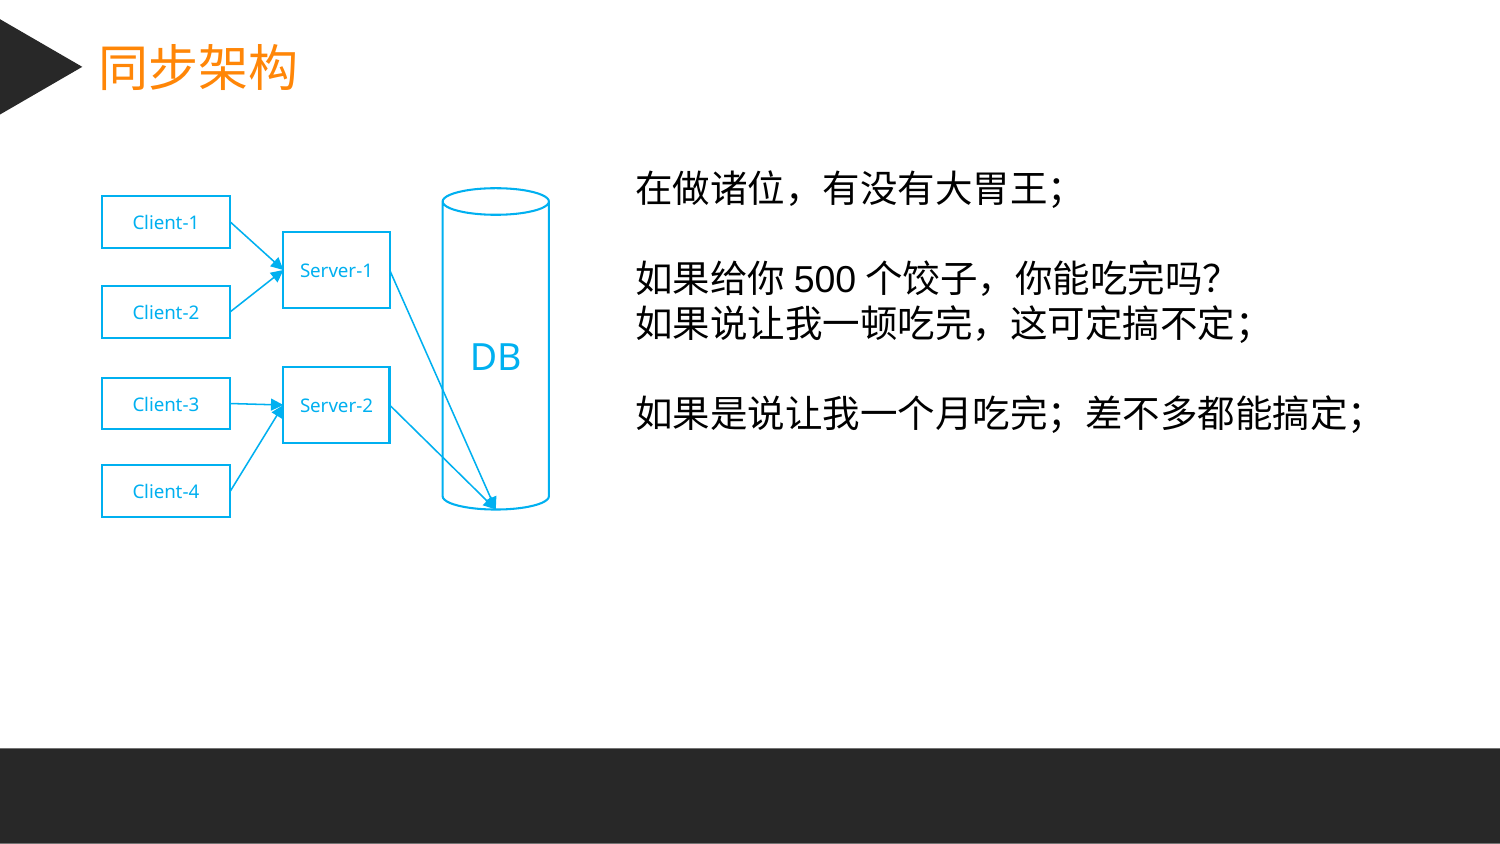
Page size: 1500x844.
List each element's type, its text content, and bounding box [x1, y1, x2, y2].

text_box [0, 748, 1500, 844]
text_box Client-4 [101, 464, 231, 518]
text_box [444, 190, 547, 213]
text_box Client-1 [101, 195, 231, 249]
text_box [389, 270, 443, 348]
text_box 在做诸位，有没有大胃王； 如果给你500个饺子，你能吃完吗？ 如果说让我一顿吃完，这可定搞不定； 如果是说让我一个月吃完；差不多都能搞定； [620, 157, 1399, 443]
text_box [230, 270, 284, 312]
text_box Server-1 [284, 231, 391, 309]
text_box 同步架构 [83, 29, 314, 104]
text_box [230, 221, 284, 270]
text_box [0, 19, 83, 115]
text_box Client-2 [101, 285, 231, 339]
text_box Client-3 [101, 377, 231, 430]
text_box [389, 348, 443, 405]
text_box Server-2 [282, 366, 391, 444]
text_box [230, 405, 284, 492]
text_box DB [441, 187, 550, 511]
